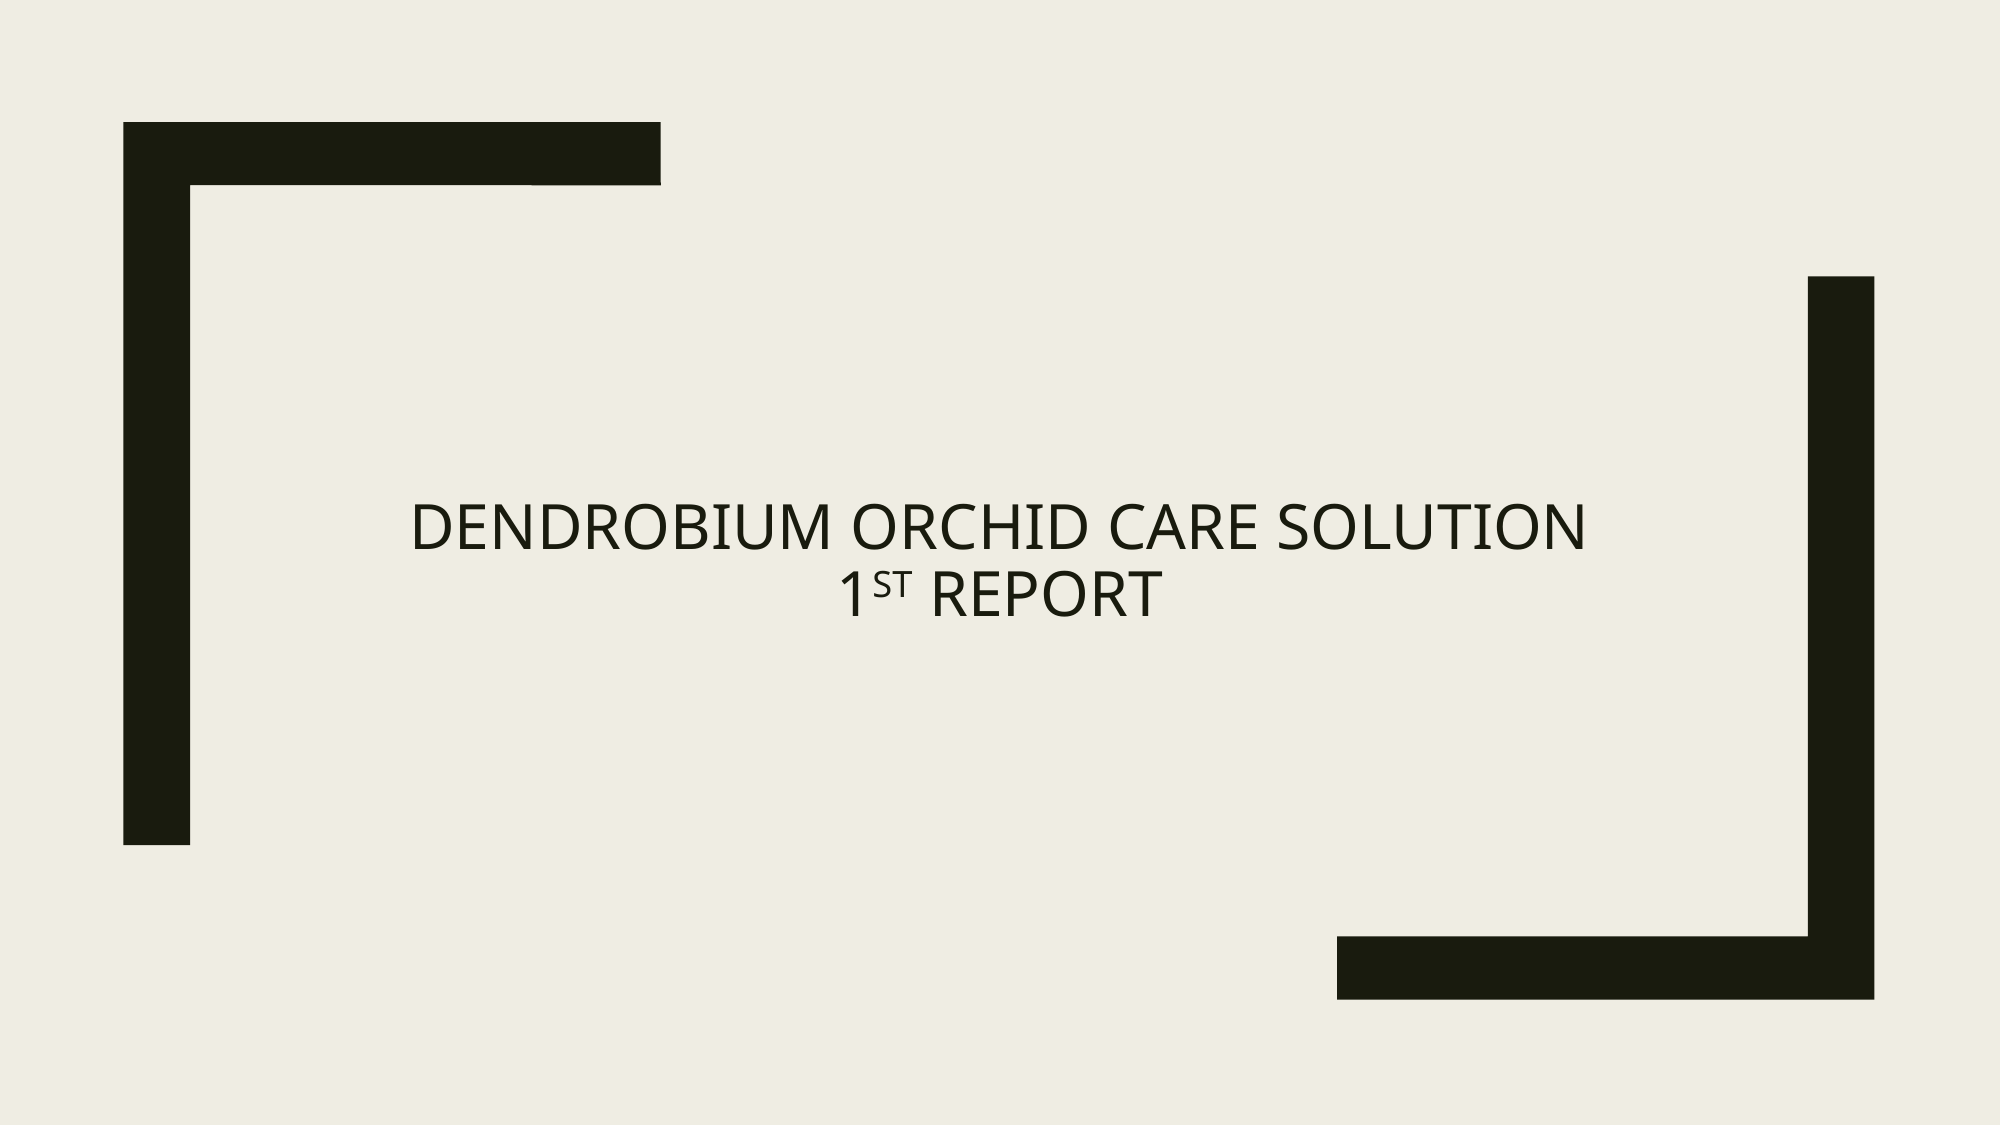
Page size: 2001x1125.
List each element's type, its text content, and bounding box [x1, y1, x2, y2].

title Dendrobium orchid care solution 1st report [314, 293, 1686, 638]
